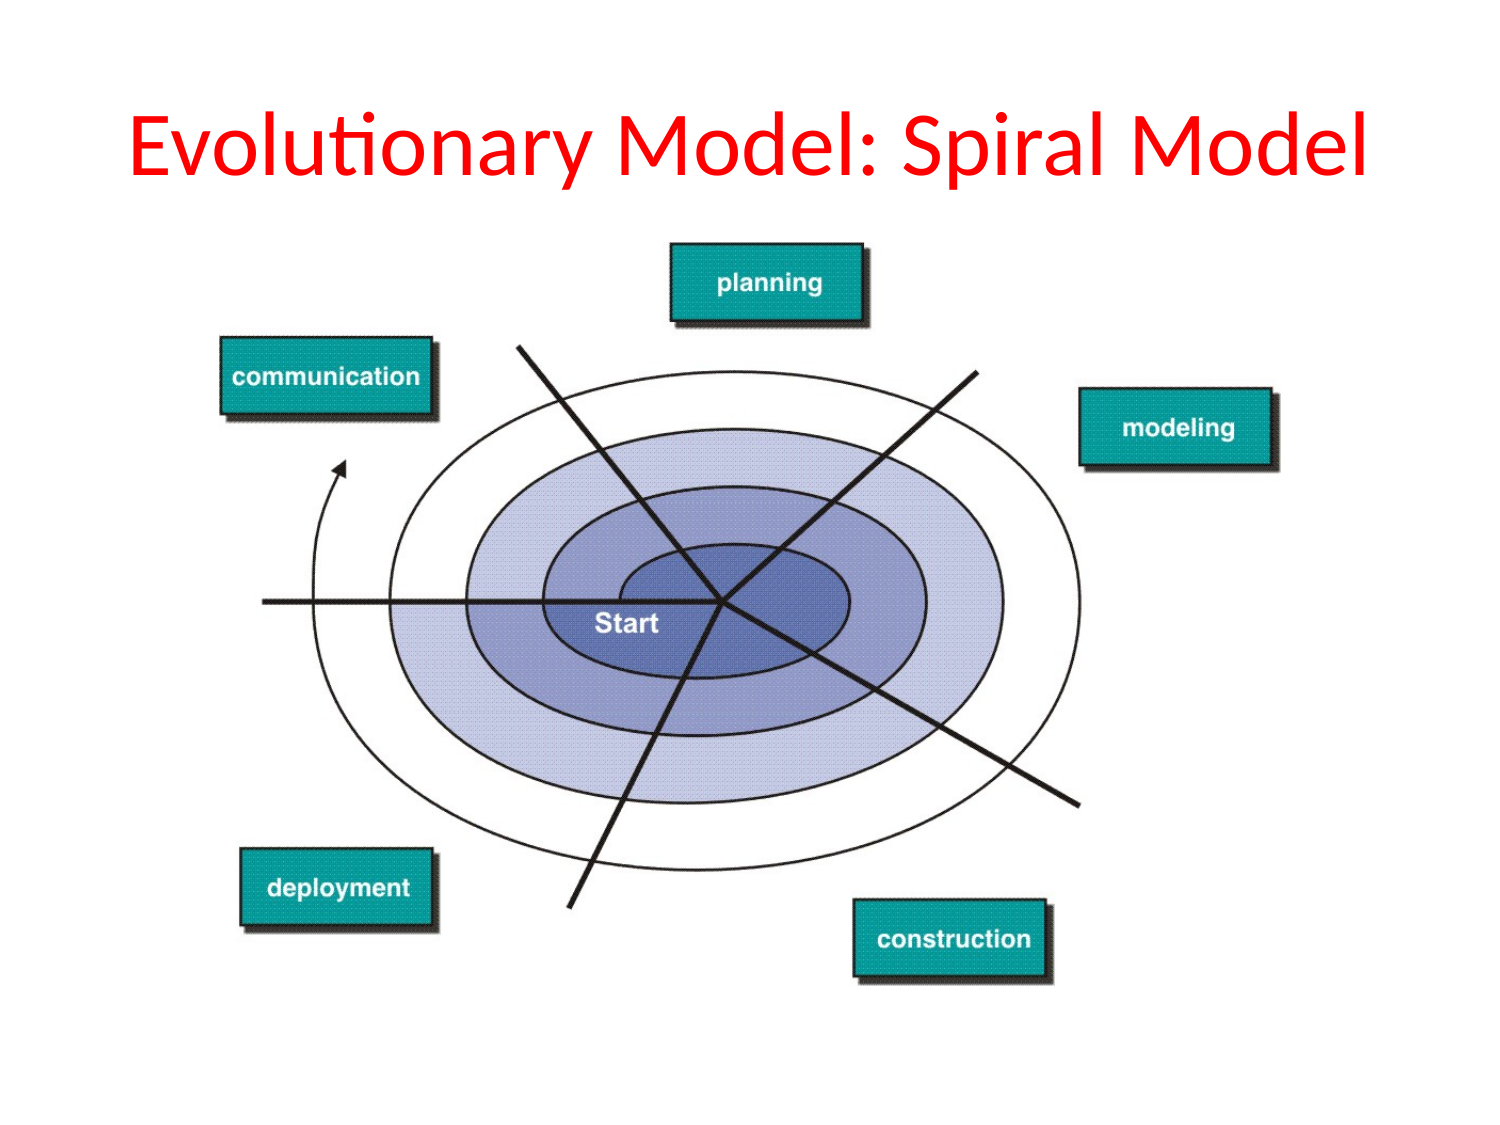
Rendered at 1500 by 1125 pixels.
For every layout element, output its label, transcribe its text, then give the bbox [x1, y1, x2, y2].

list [219, 242, 1281, 986]
title Evolutionary Model: Spiral Model [75, 45, 1425, 233]
